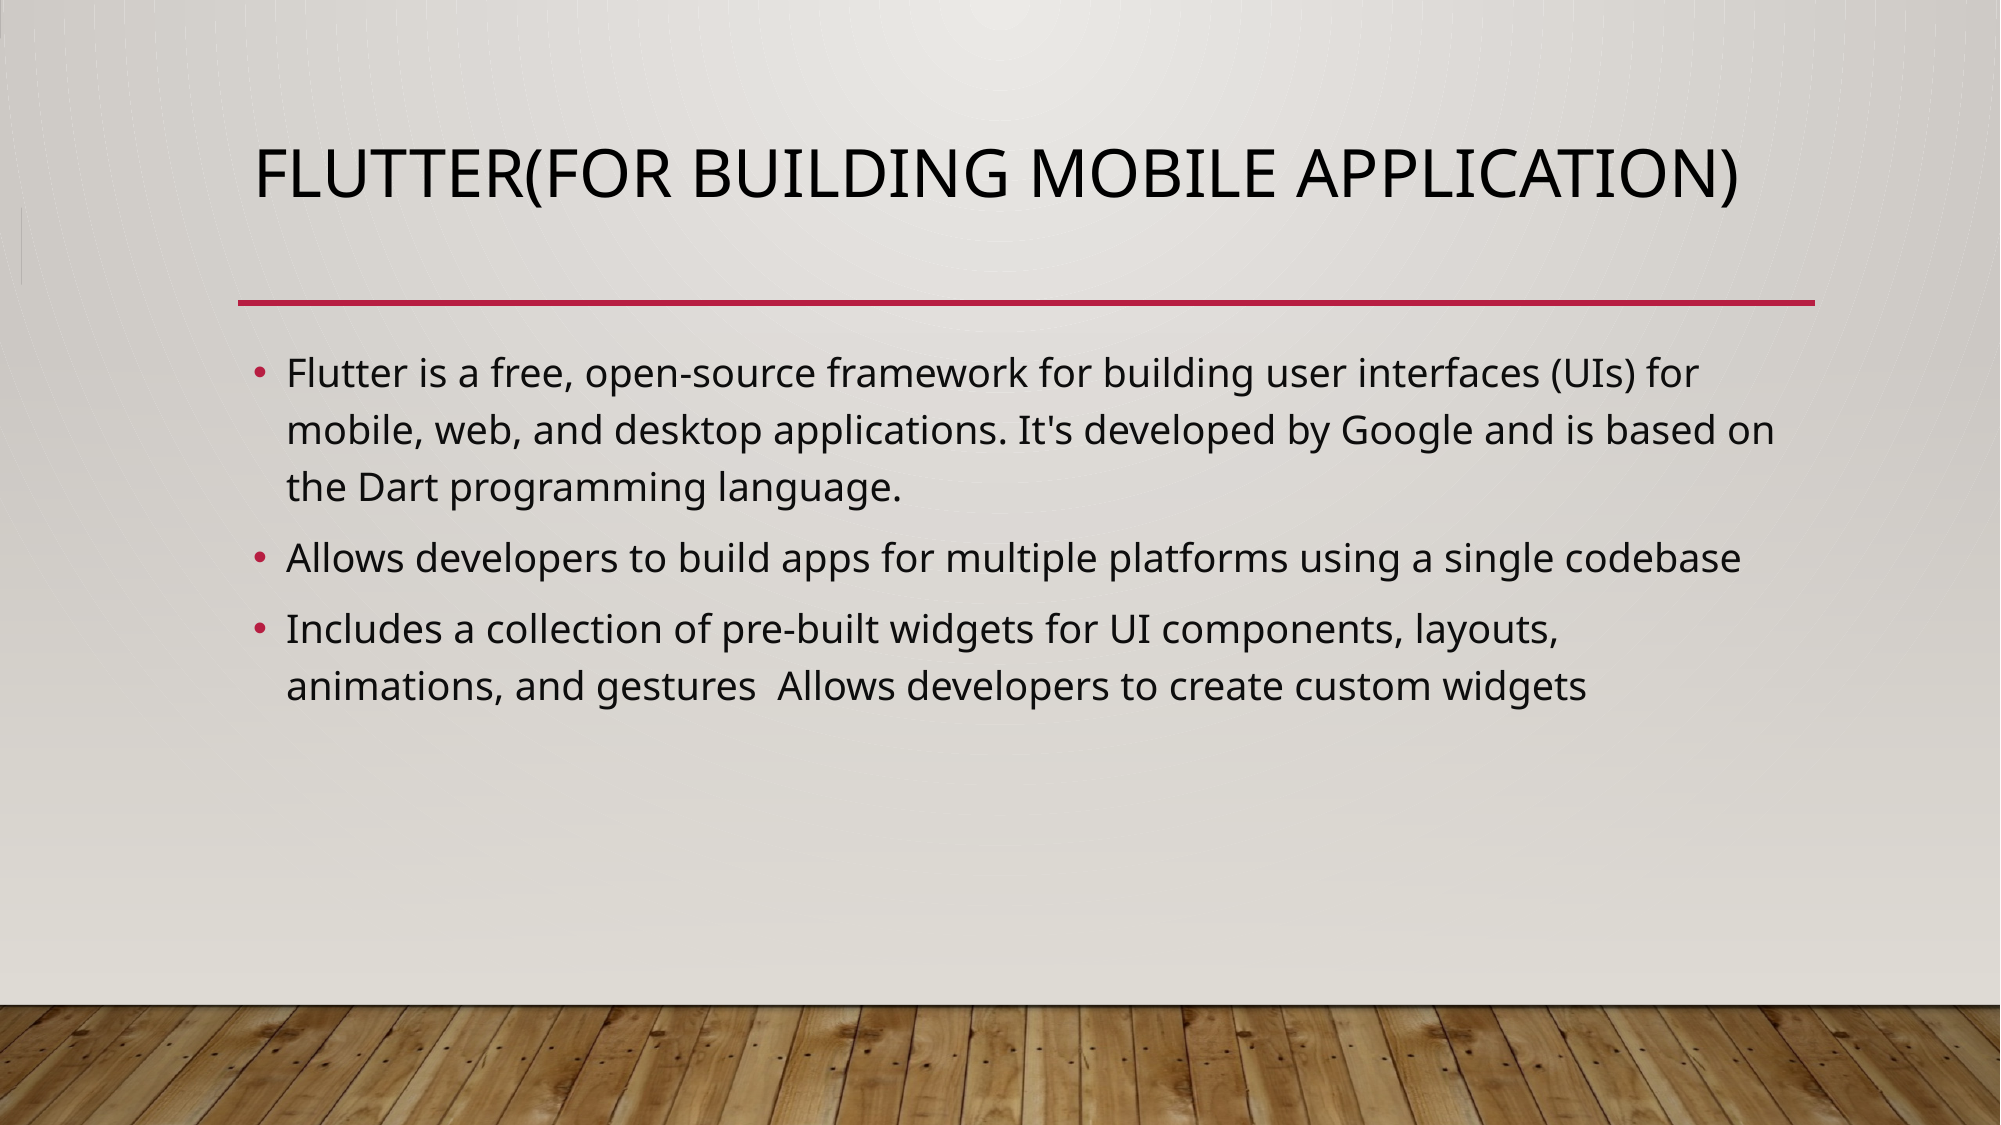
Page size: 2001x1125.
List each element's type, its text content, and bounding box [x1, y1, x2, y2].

list Flutter is a free, open-source framework for building user interfaces (UIs) for mobile, web, and desktop applications. It's developed by Google and is based on the Dart programming language. Allows developers to build apps for multiple platforms using a single codebase Includes a collection of pre-built widgets for UI components, layouts, animations, and gestures Allows developers to create custom widgets [238, 330, 1814, 897]
title Flutter(For building Mobile Application) [238, 131, 1814, 305]
picture [0, 1005, 2000, 1125]
